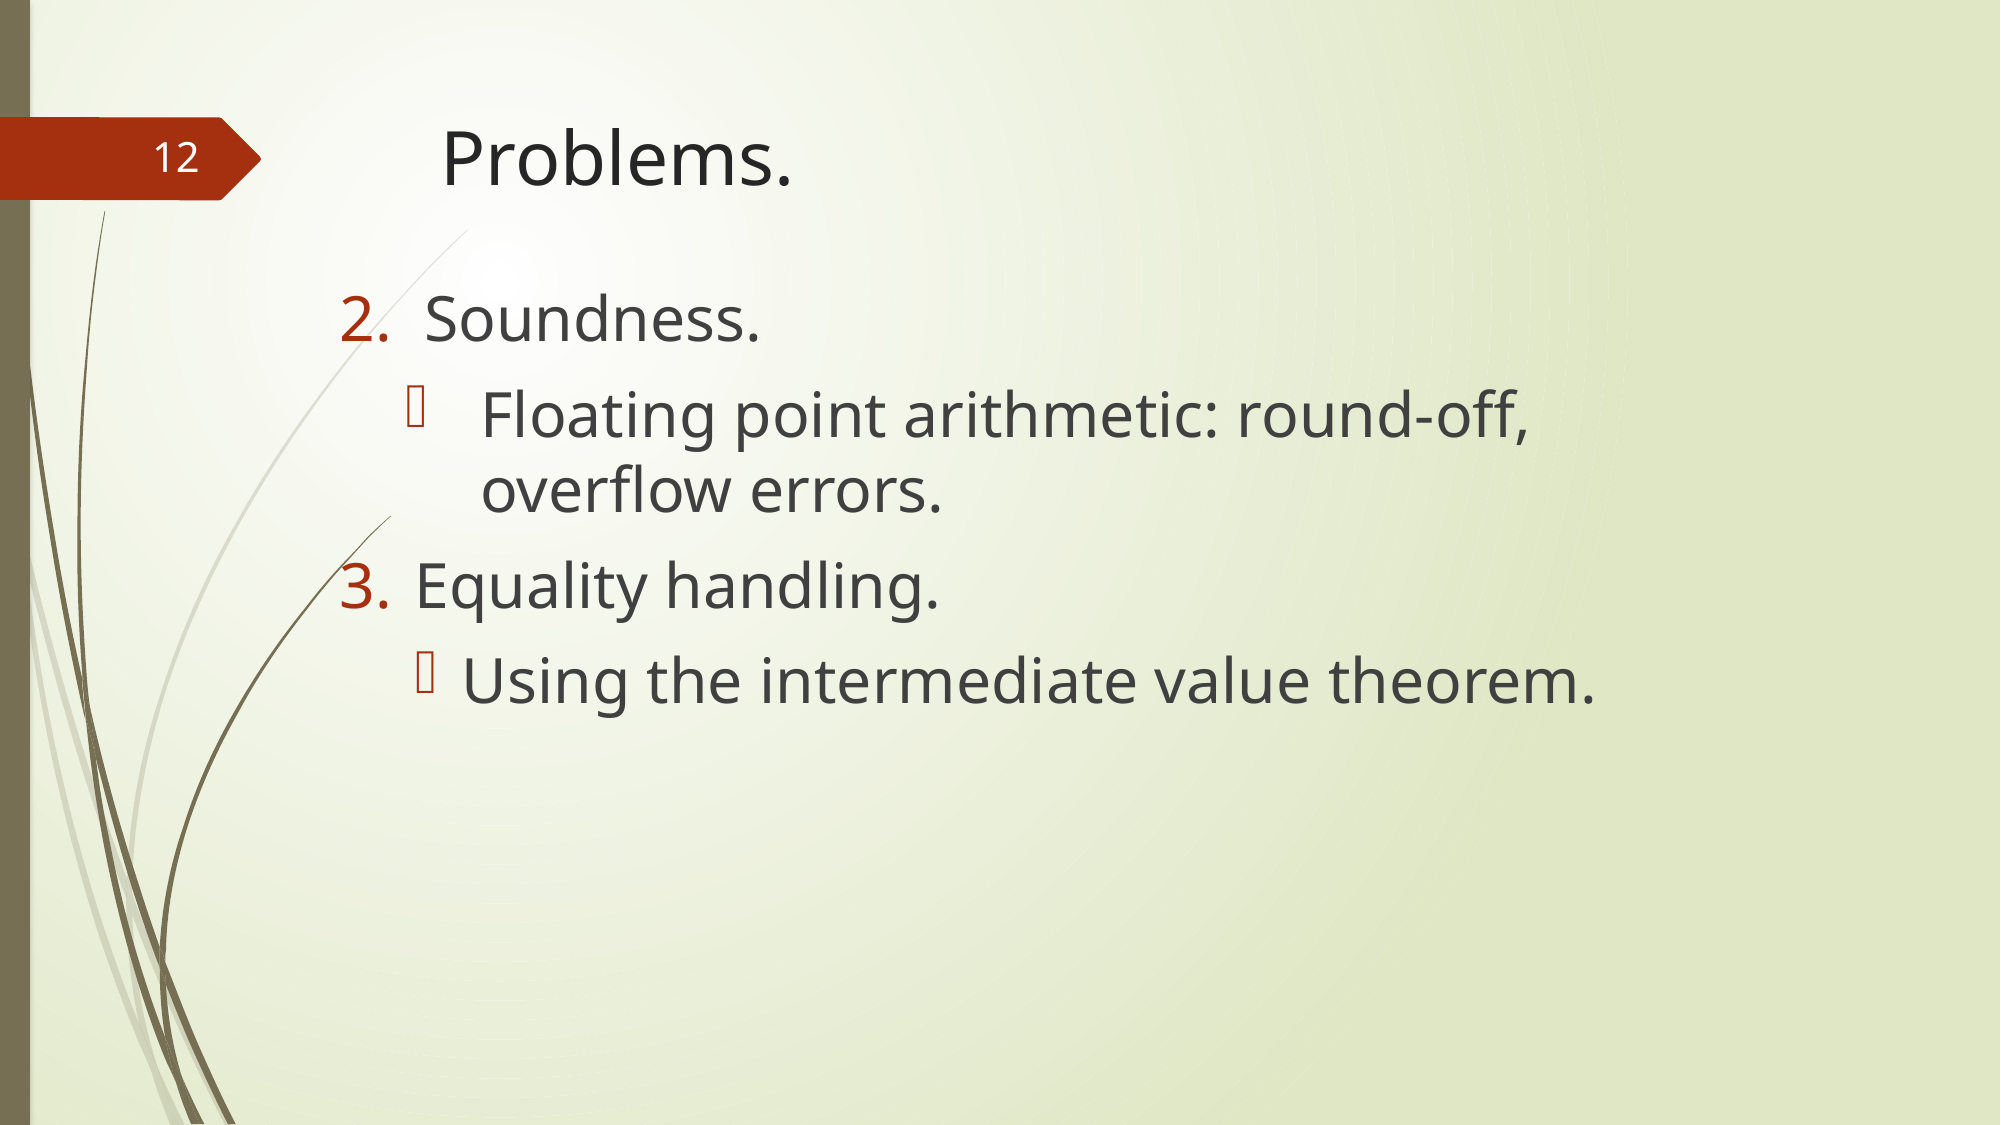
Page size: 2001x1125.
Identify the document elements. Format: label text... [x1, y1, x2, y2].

slide_number 12 [87, 129, 216, 190]
title Problems. [425, 102, 1888, 313]
list Soundness. Floating point arithmetic: round-off, overflow errors. Equality handling. Using the intermediate value theorem. [324, 271, 1788, 892]
